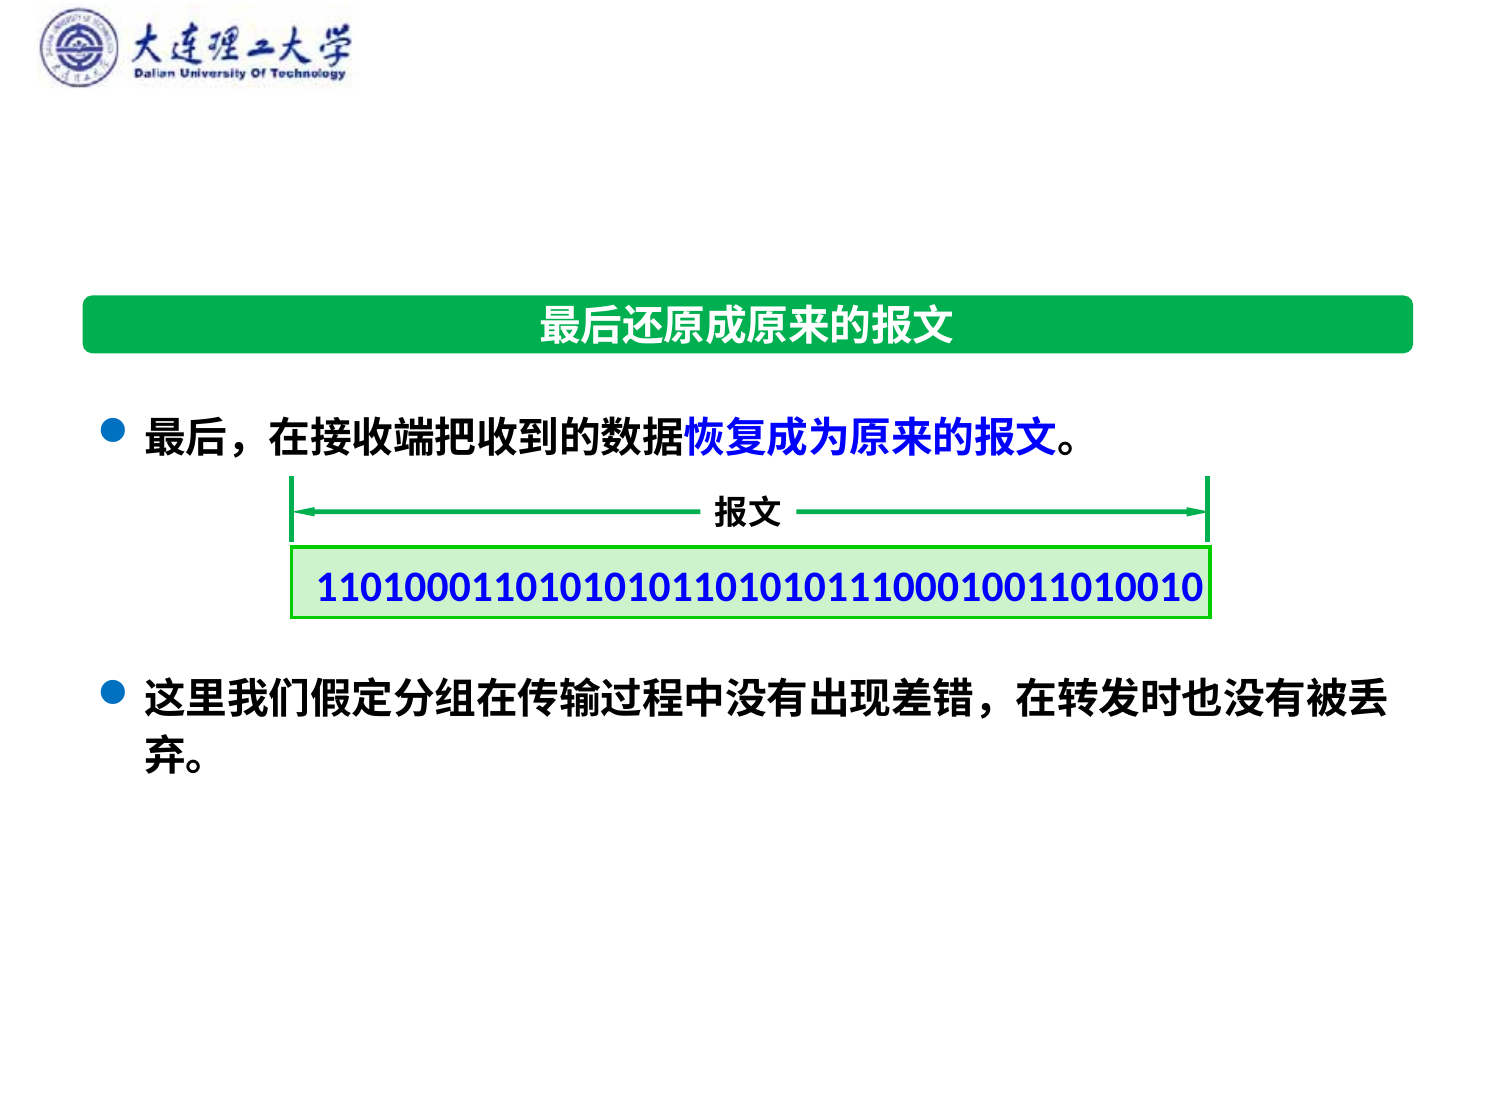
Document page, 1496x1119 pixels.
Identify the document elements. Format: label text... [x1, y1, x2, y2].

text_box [291, 476, 1222, 619]
text_box [969, 295, 1414, 354]
text_box 最后，在接收端把收到的数据恢复成为原来的报文。 [82, 403, 1353, 468]
text_box 这里我们假定分组在传输过程中没有出现差错，在转发时也没有被丢弃。 [82, 658, 1414, 786]
picture [37, 2, 361, 92]
text_box [82, 295, 524, 354]
text_box 最后还原成原来的报文 [524, 291, 969, 356]
